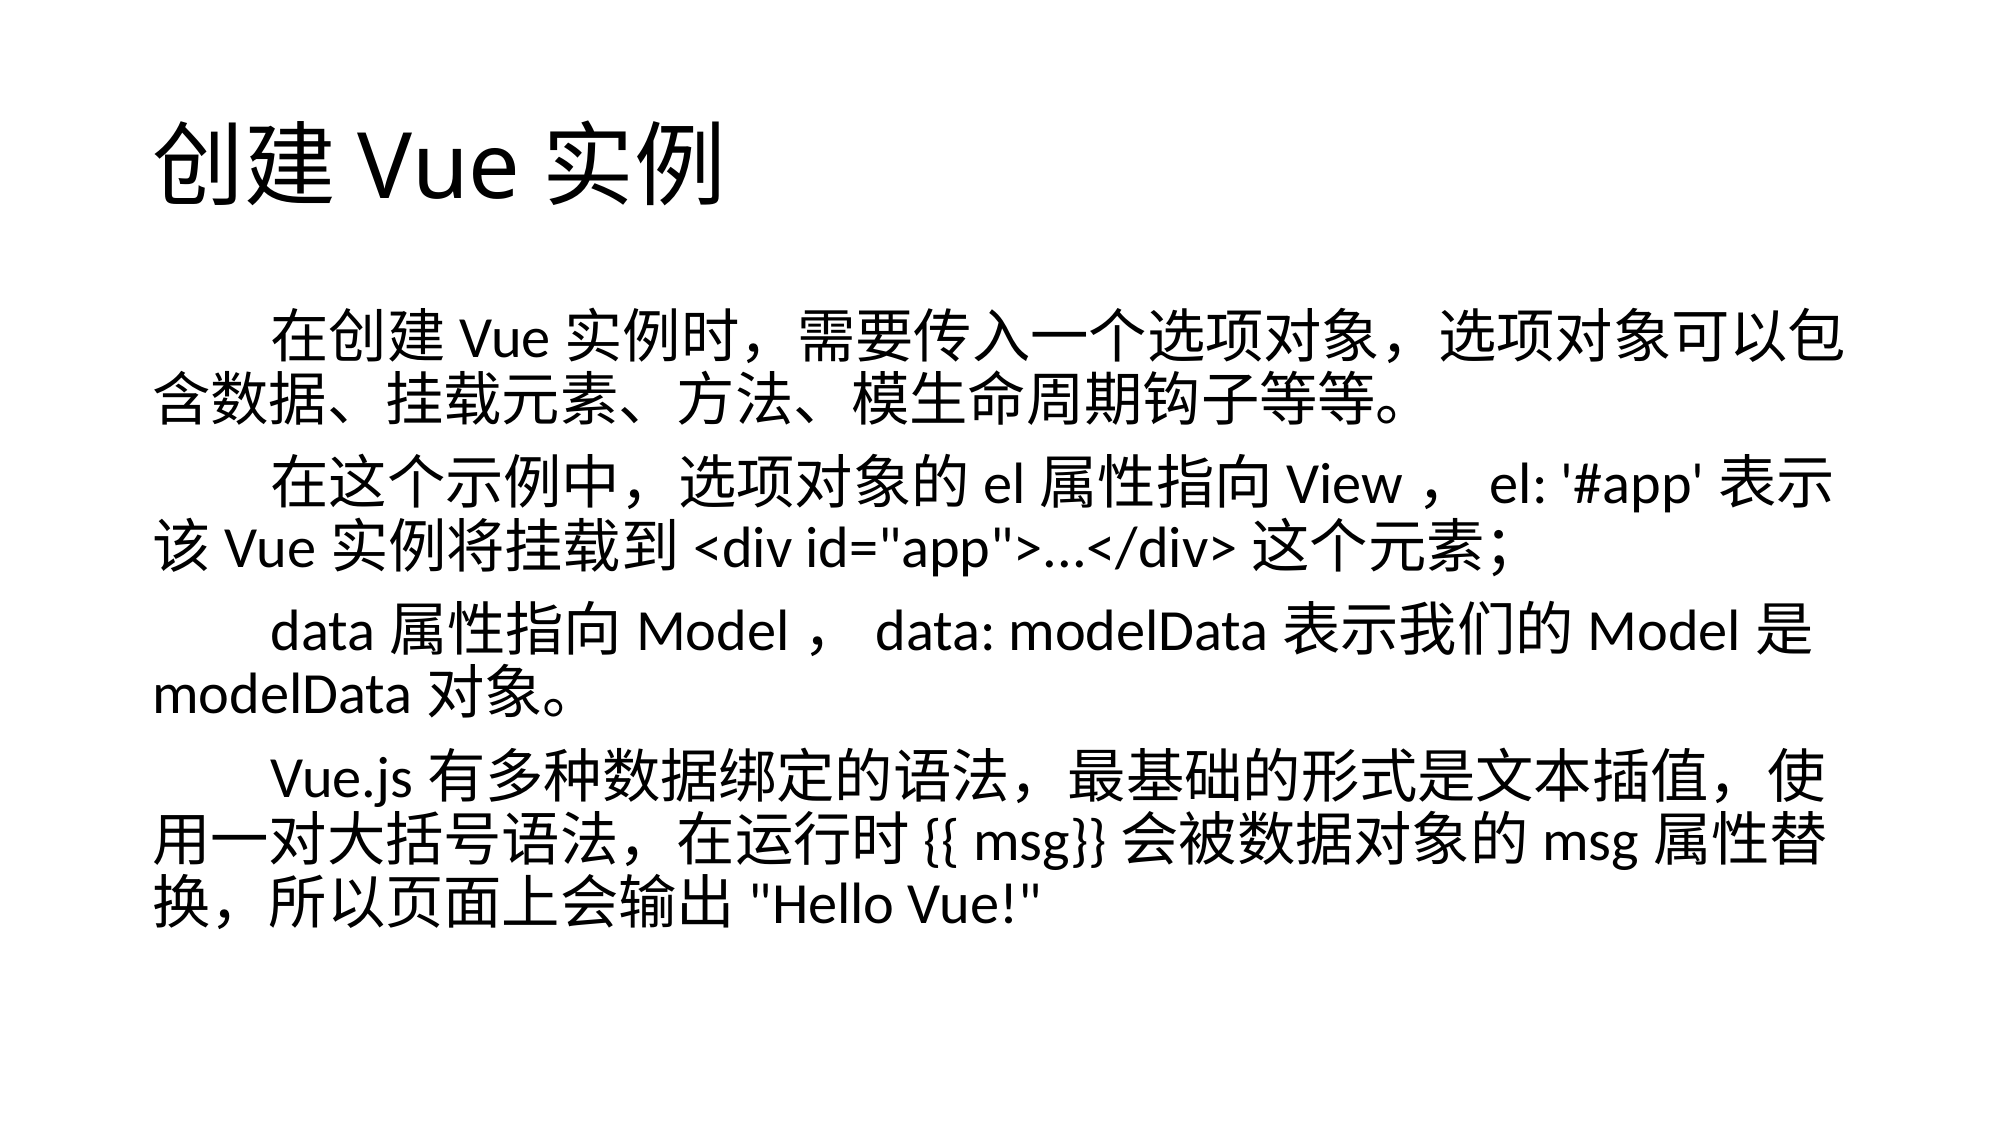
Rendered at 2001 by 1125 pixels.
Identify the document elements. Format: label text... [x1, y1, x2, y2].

title 创建Vue实例 [137, 59, 1863, 278]
list 在创建Vue实例时，需要传入一个选项对象，选项对象可以包含数据、挂载元素、方法、模生命周期钩子等等。 在这个示例中，选项对象的el属性指向View，el: '#app'表示该Vue实例将挂载到<div id="app">...</div>这个元素； data属性指向Model，data: modelData表示我们的Model是modelData对象。 Vue.js有多种数据绑定的语法，最基础的形式是文本插值，使用一对大括号语法，在运行时{{ msg}}会被数据对象的msg属性替换，所以页面上会输出"Hello Vue!" [137, 299, 1863, 1014]
